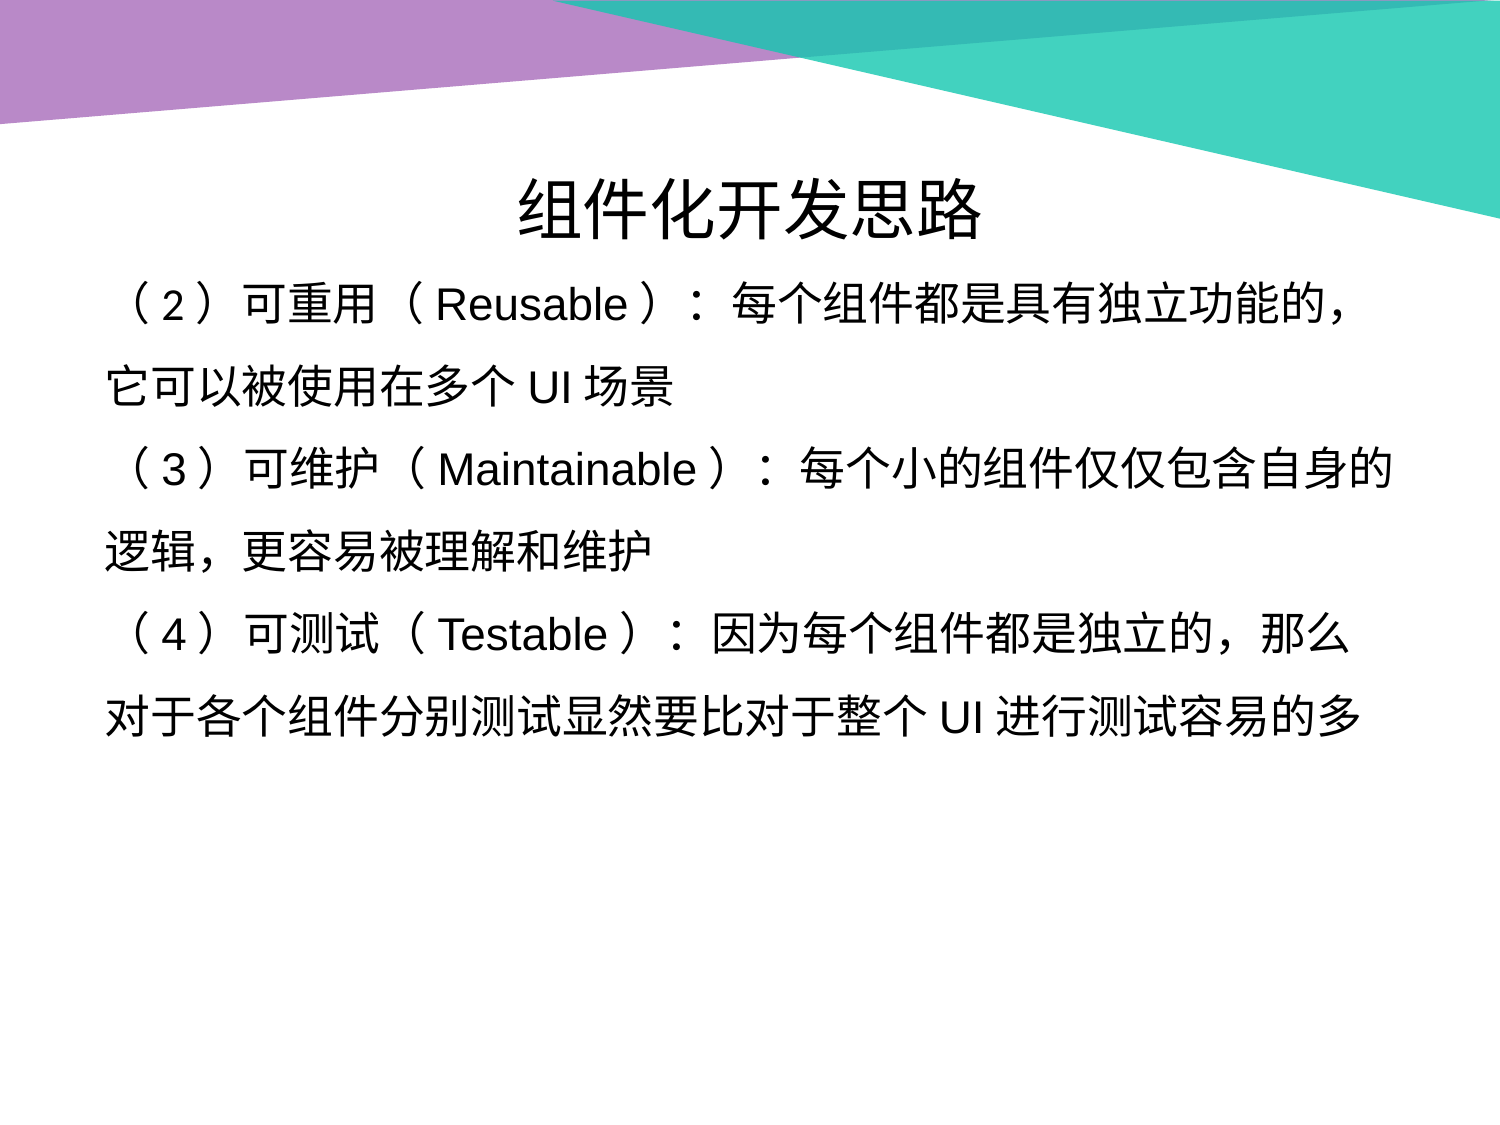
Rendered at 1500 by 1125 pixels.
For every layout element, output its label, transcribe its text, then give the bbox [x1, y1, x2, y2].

text_box 组件化开发思路 （2）可重用（Reusable）：每个组件都是具有独立功能的，它可以被使用在多个UI场景 （3）可维护（Maintainable）：每个小的组件仅仅包含自身的逻辑，更容易被理解和维护 （4）可测试（Testable）：因为每个组件都是独立的，那么对于各个组件分别测试显然要比对于整个UI进行测试容易的多 [89, 120, 1411, 1056]
